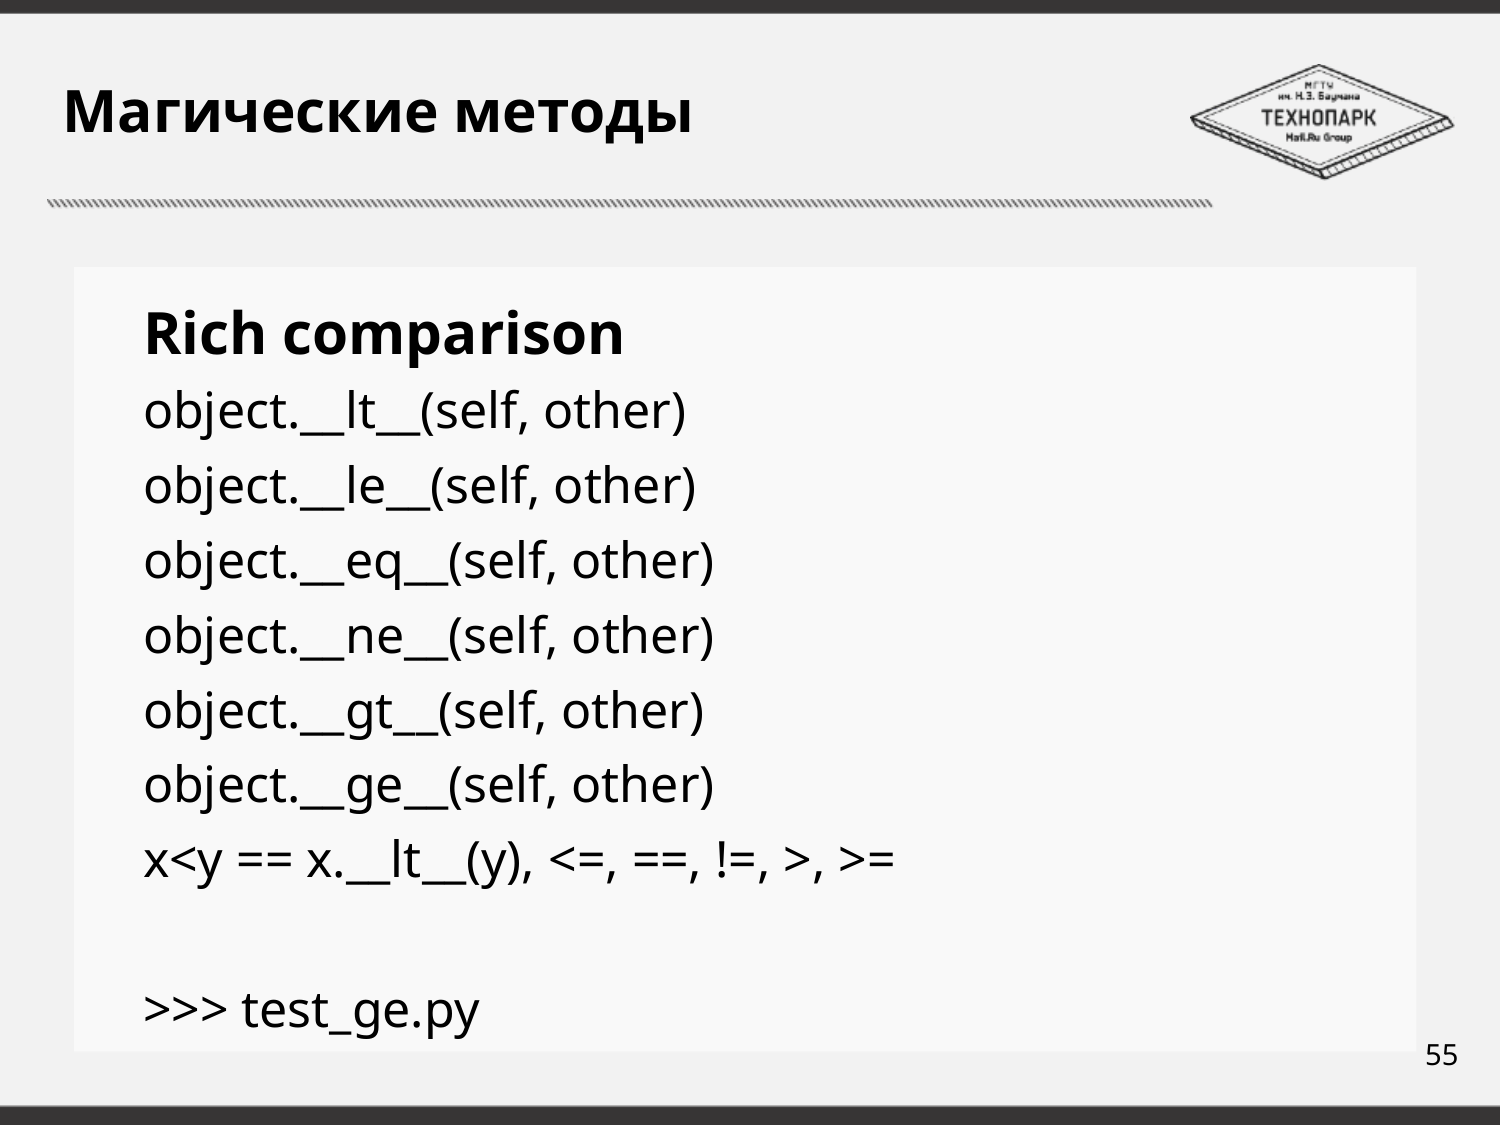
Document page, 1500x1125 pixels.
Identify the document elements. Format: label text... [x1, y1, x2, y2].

slide_number 55 [1136, 1025, 1474, 1086]
list Rich comparison [128, 296, 1364, 426]
title Магические методы [47, 42, 1191, 185]
list object.__lt__(self, other) object.__le__(self, other) object.__eq__(self, other) object.__ne__(self, other) object.__gt__(self, other) object.__ge__(self, other) x<y == x.__lt__(y), <=, ==, !=, >, >= >>> test_ge.py [128, 426, 1364, 1024]
picture [0, 0, 1500, 1125]
